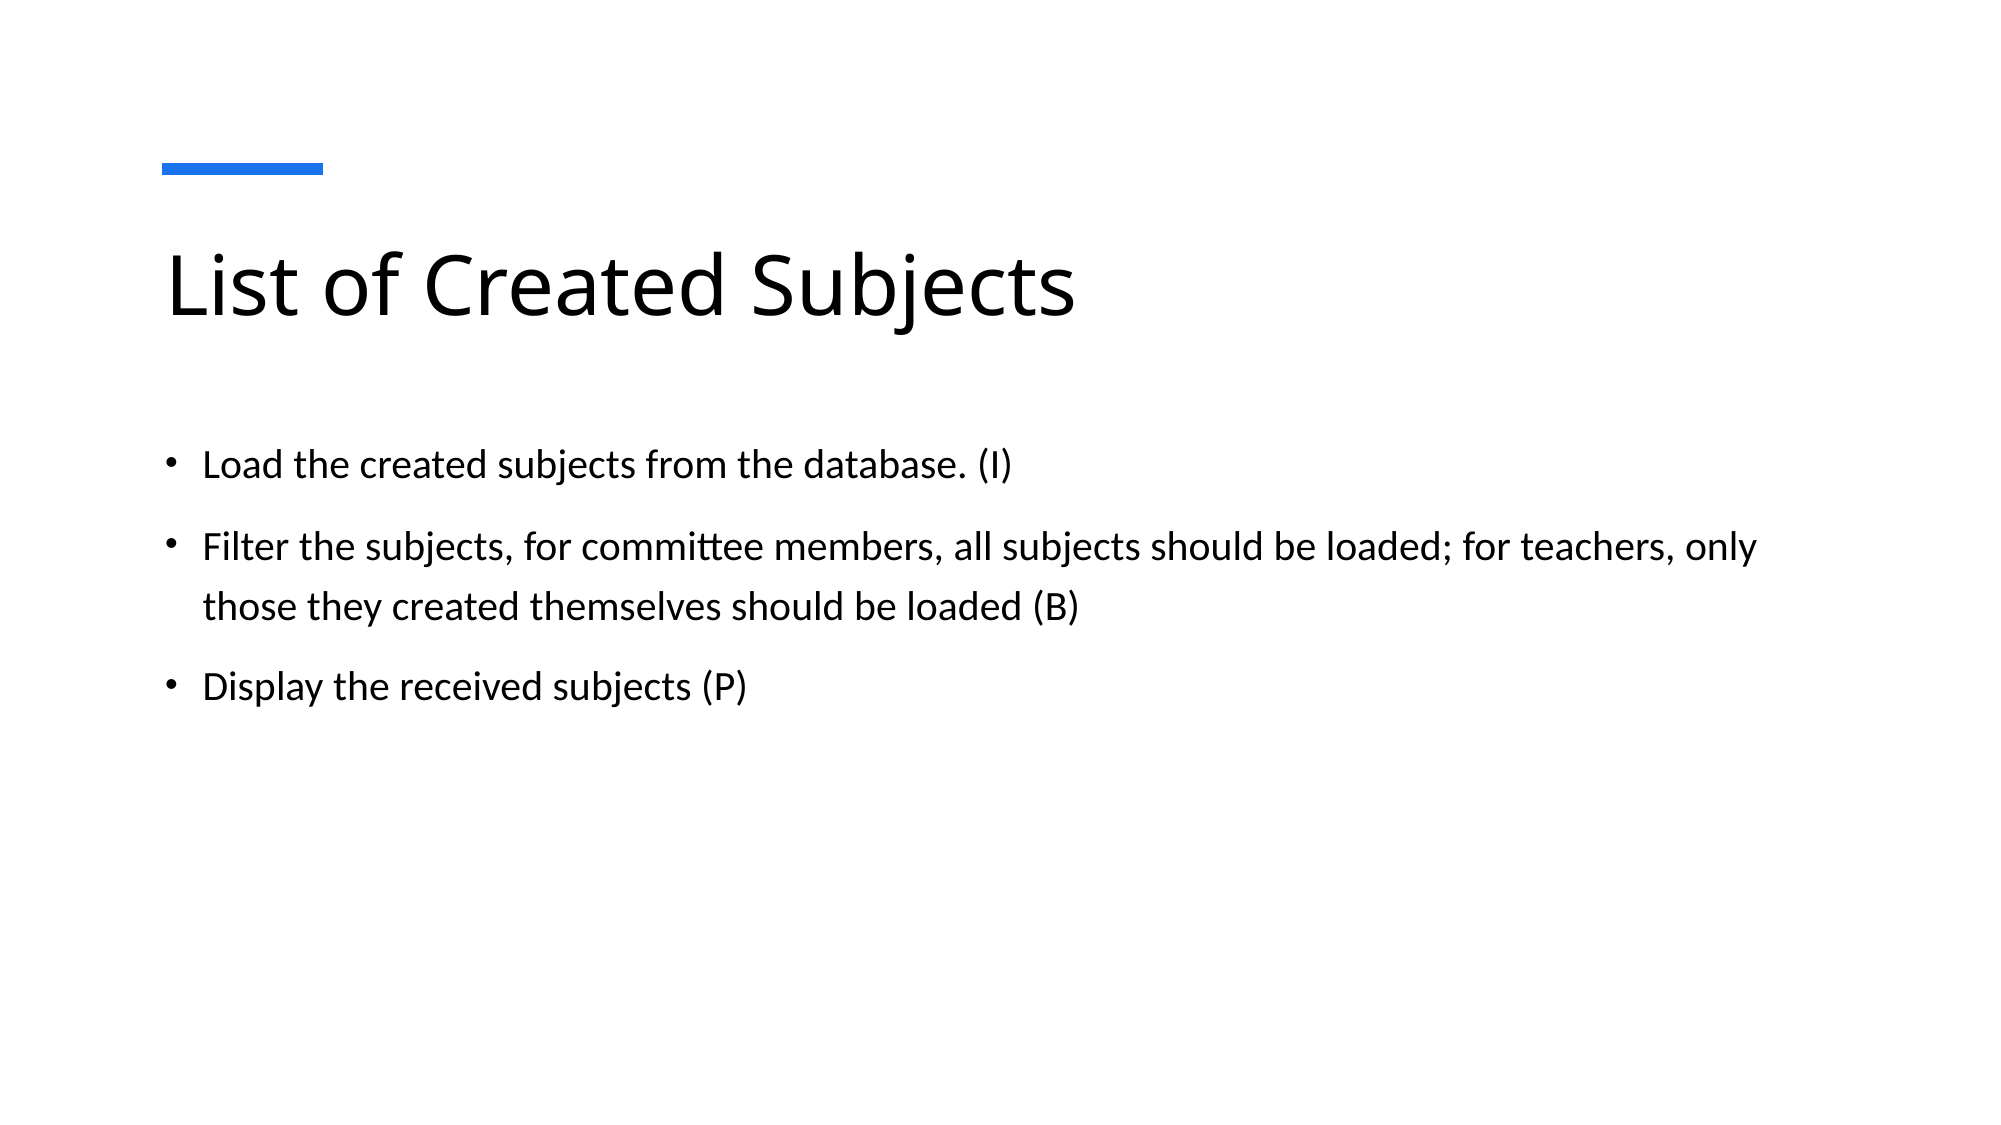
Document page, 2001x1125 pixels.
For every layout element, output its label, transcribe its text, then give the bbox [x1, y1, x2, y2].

title List of Created Subjects [150, 224, 1850, 419]
list Load the created subjects from the database. (I) Filter the subjects, for committee members, all subjects should be loaded; for teachers, only those they created themselves should be loaded (B) Display the received subjects (P) [150, 419, 1850, 975]
